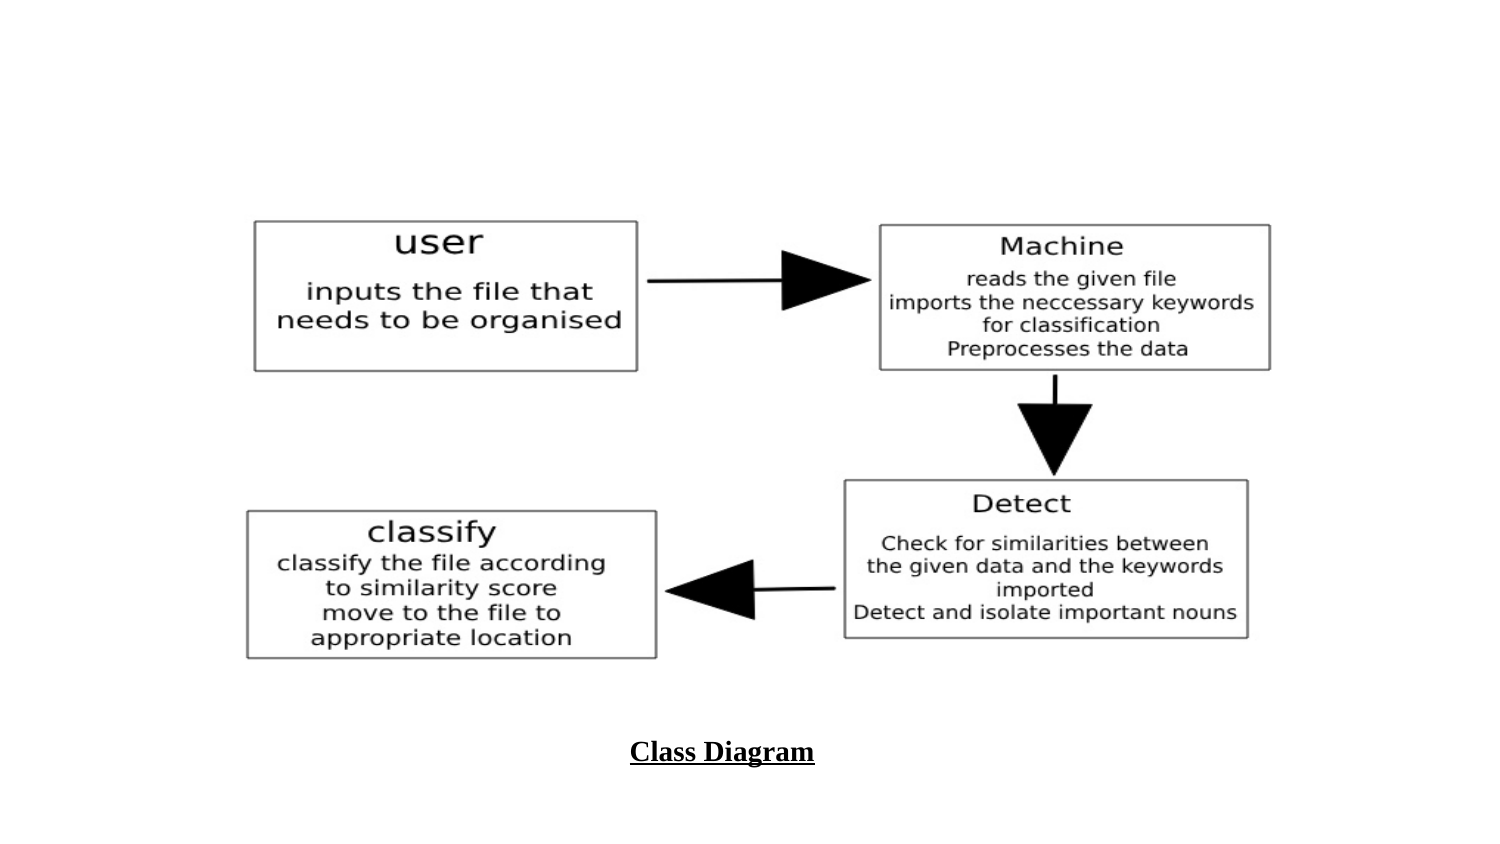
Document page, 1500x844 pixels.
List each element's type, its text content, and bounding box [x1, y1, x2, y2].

text_box Class Diagram [614, 717, 886, 783]
picture [173, 148, 1327, 696]
list [51, 189, 1449, 768]
